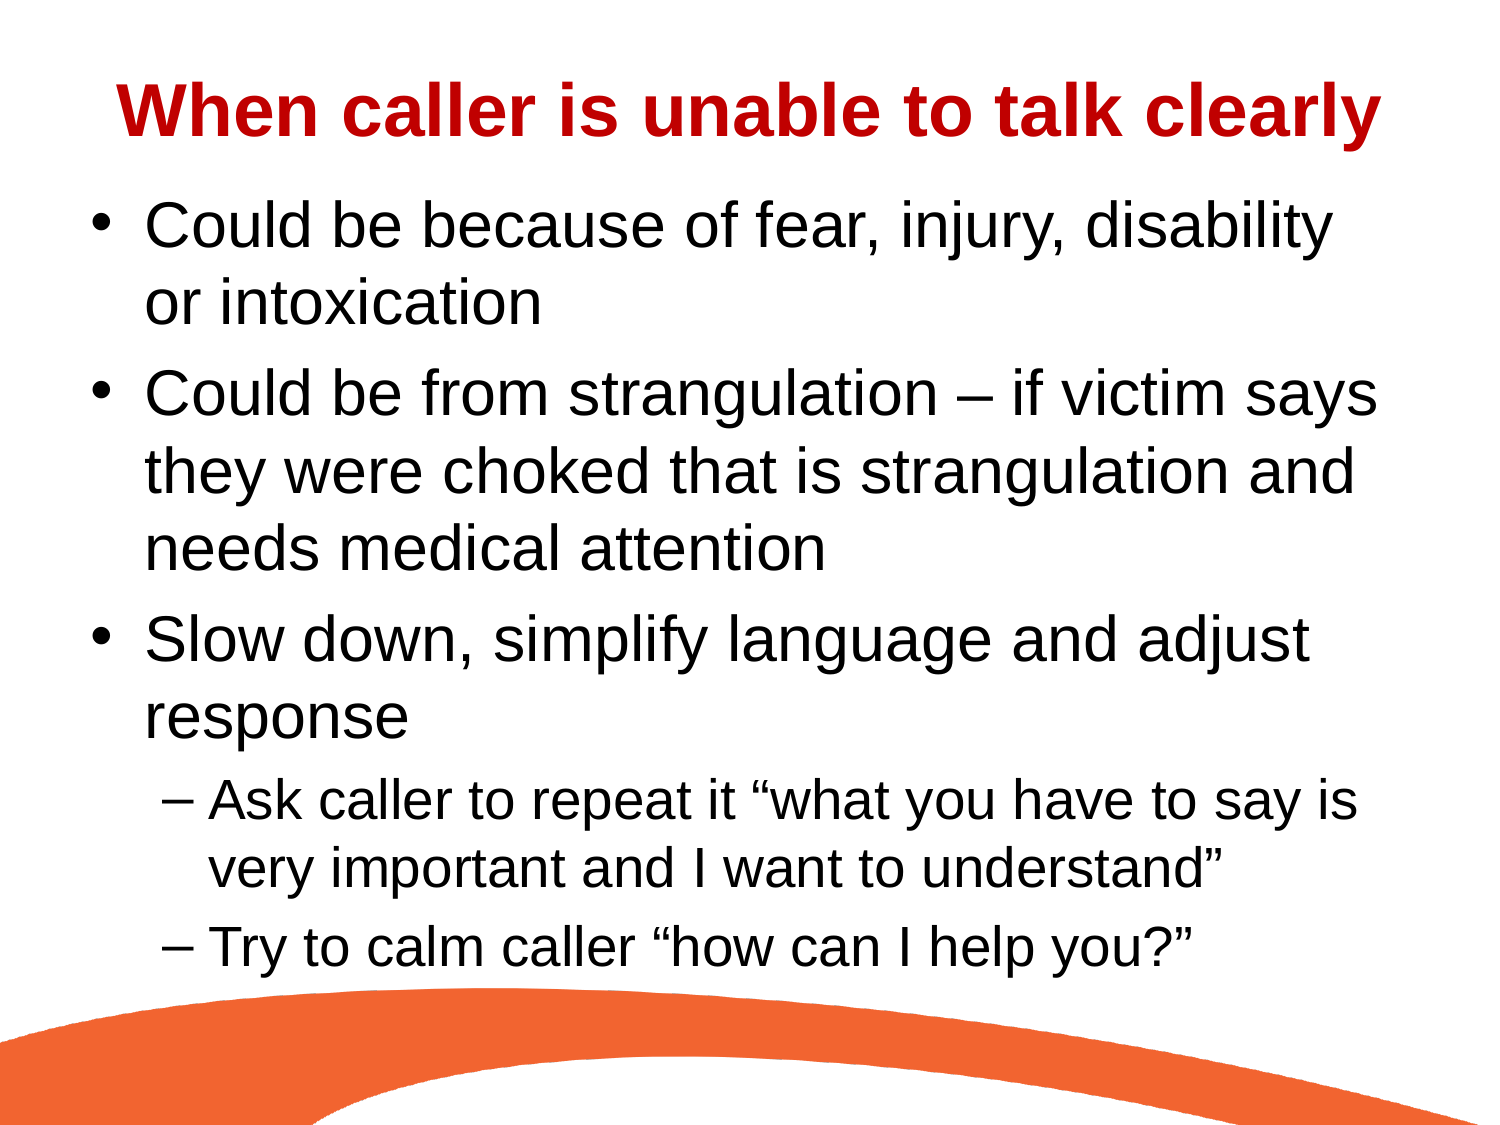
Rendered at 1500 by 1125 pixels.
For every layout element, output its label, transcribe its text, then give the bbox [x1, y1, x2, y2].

title When caller is unable to talk clearly [24, 37, 1475, 175]
list Could be because of fear, injury, disability or intoxication Could be from strangulation – if victim says they were choked that is strangulation and needs medical attention Slow down, simplify language and adjust response Ask caller to repeat it “what you have to say is very important and I want to understand” Try to calm caller “how can I help you?” [75, 174, 1425, 989]
